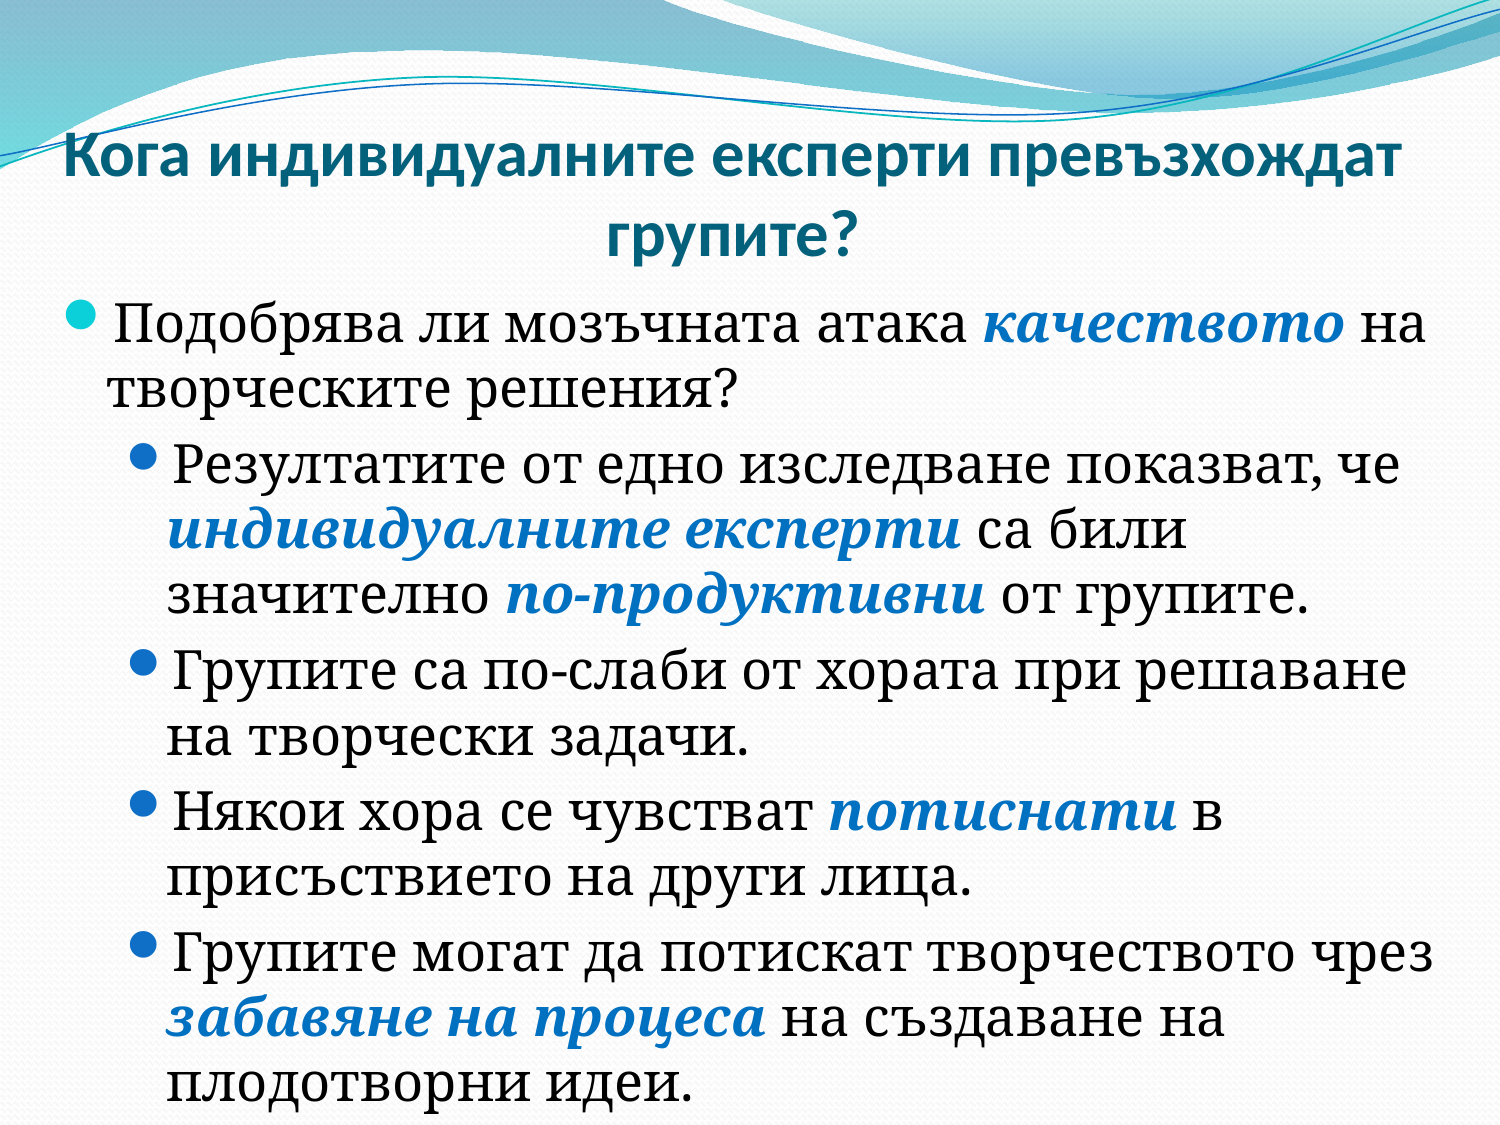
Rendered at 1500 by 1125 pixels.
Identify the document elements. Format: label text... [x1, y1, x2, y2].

title Кога индивидуалните експерти превъзхождат групите? [58, 82, 1409, 270]
list Подобрява ли мозъчната атака качеството на творческите решения? Резултатите от едно изследване показват, че индивидуалните експерти са били значително по-продуктивни от групите. Групите са по-слаби от хората при решаване на творчески задачи. Някои хора се чувстват потиснати в присъствието на други лица. Групите могат да потискат творчеството чрез забавяне на процеса на създаване на плодотворни идеи. [46, 281, 1465, 1125]
